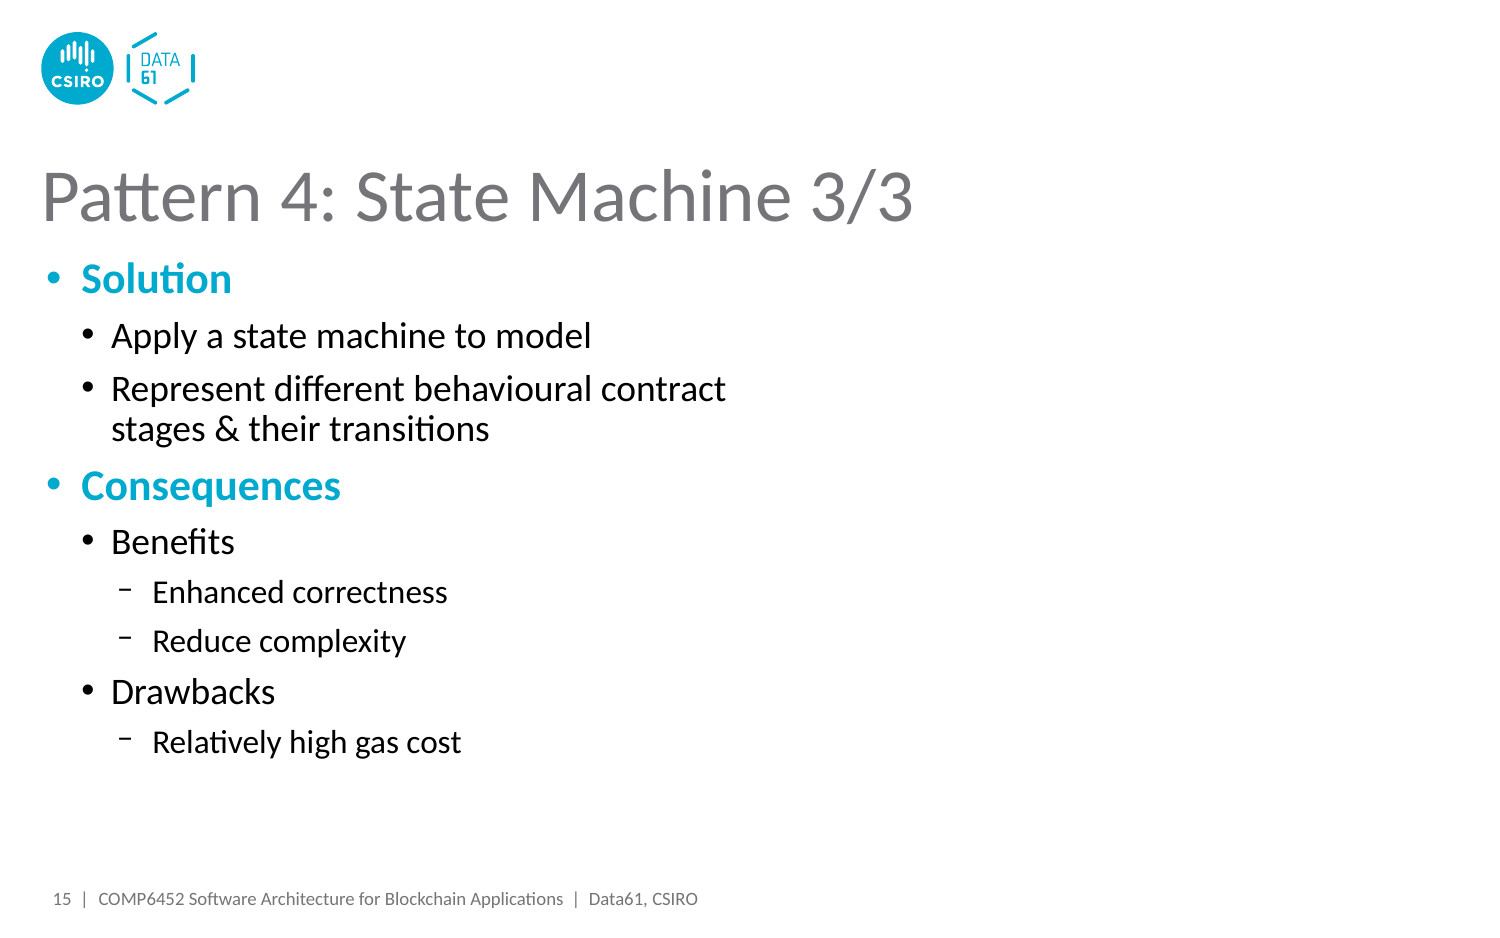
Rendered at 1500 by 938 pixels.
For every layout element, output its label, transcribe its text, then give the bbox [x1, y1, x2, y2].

slide_number 15 | [41, 889, 89, 907]
footer COMP6452 Software Architecture for Blockchain Applications | Data61, CSIRO [98, 889, 1097, 907]
title Pattern 4: State Machine 3/3 [41, 146, 1459, 264]
list Solution Apply a state machine to model Represent different behavioural contract stages & their transitions Consequences Benefits Enhanced correctness Reduce complexity Drawbacks Relatively high gas cost [46, 256, 1471, 835]
